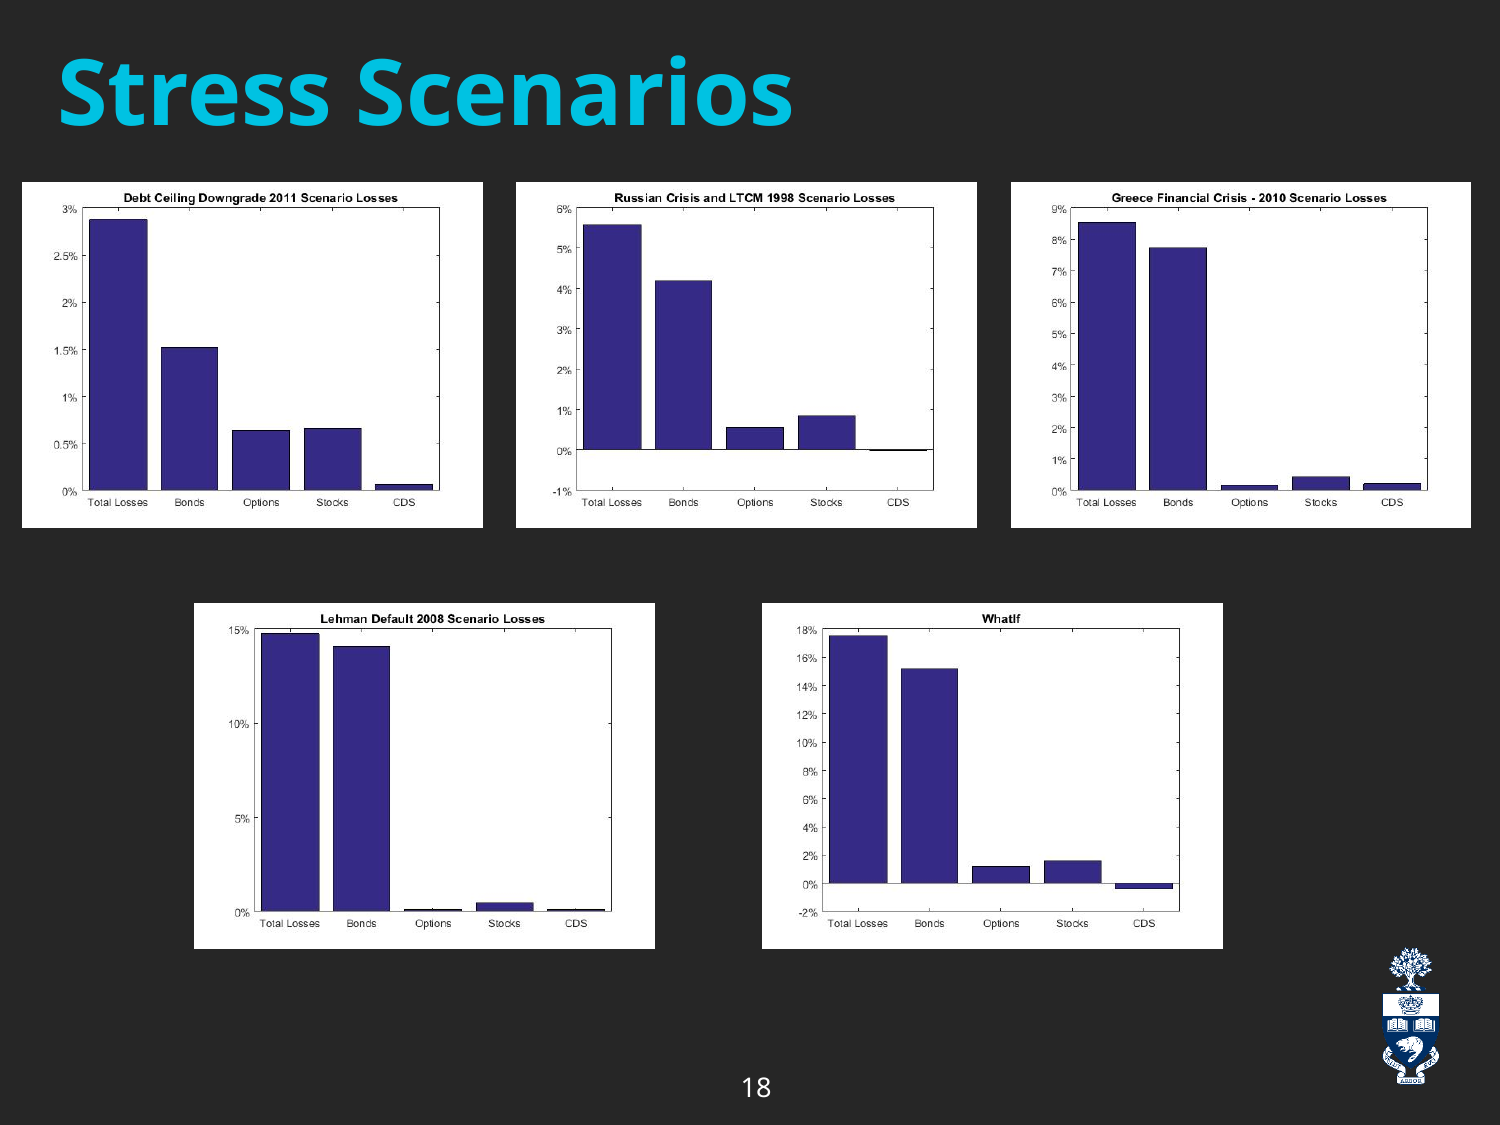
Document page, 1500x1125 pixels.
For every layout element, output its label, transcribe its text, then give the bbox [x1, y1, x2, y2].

title Stress Scenarios [42, 0, 1435, 183]
picture [194, 603, 656, 949]
slide_number 18 [599, 1062, 913, 1113]
picture [516, 182, 978, 528]
picture [1010, 182, 1472, 528]
picture [22, 182, 484, 528]
picture [1340, 945, 1481, 1086]
picture [762, 603, 1223, 949]
